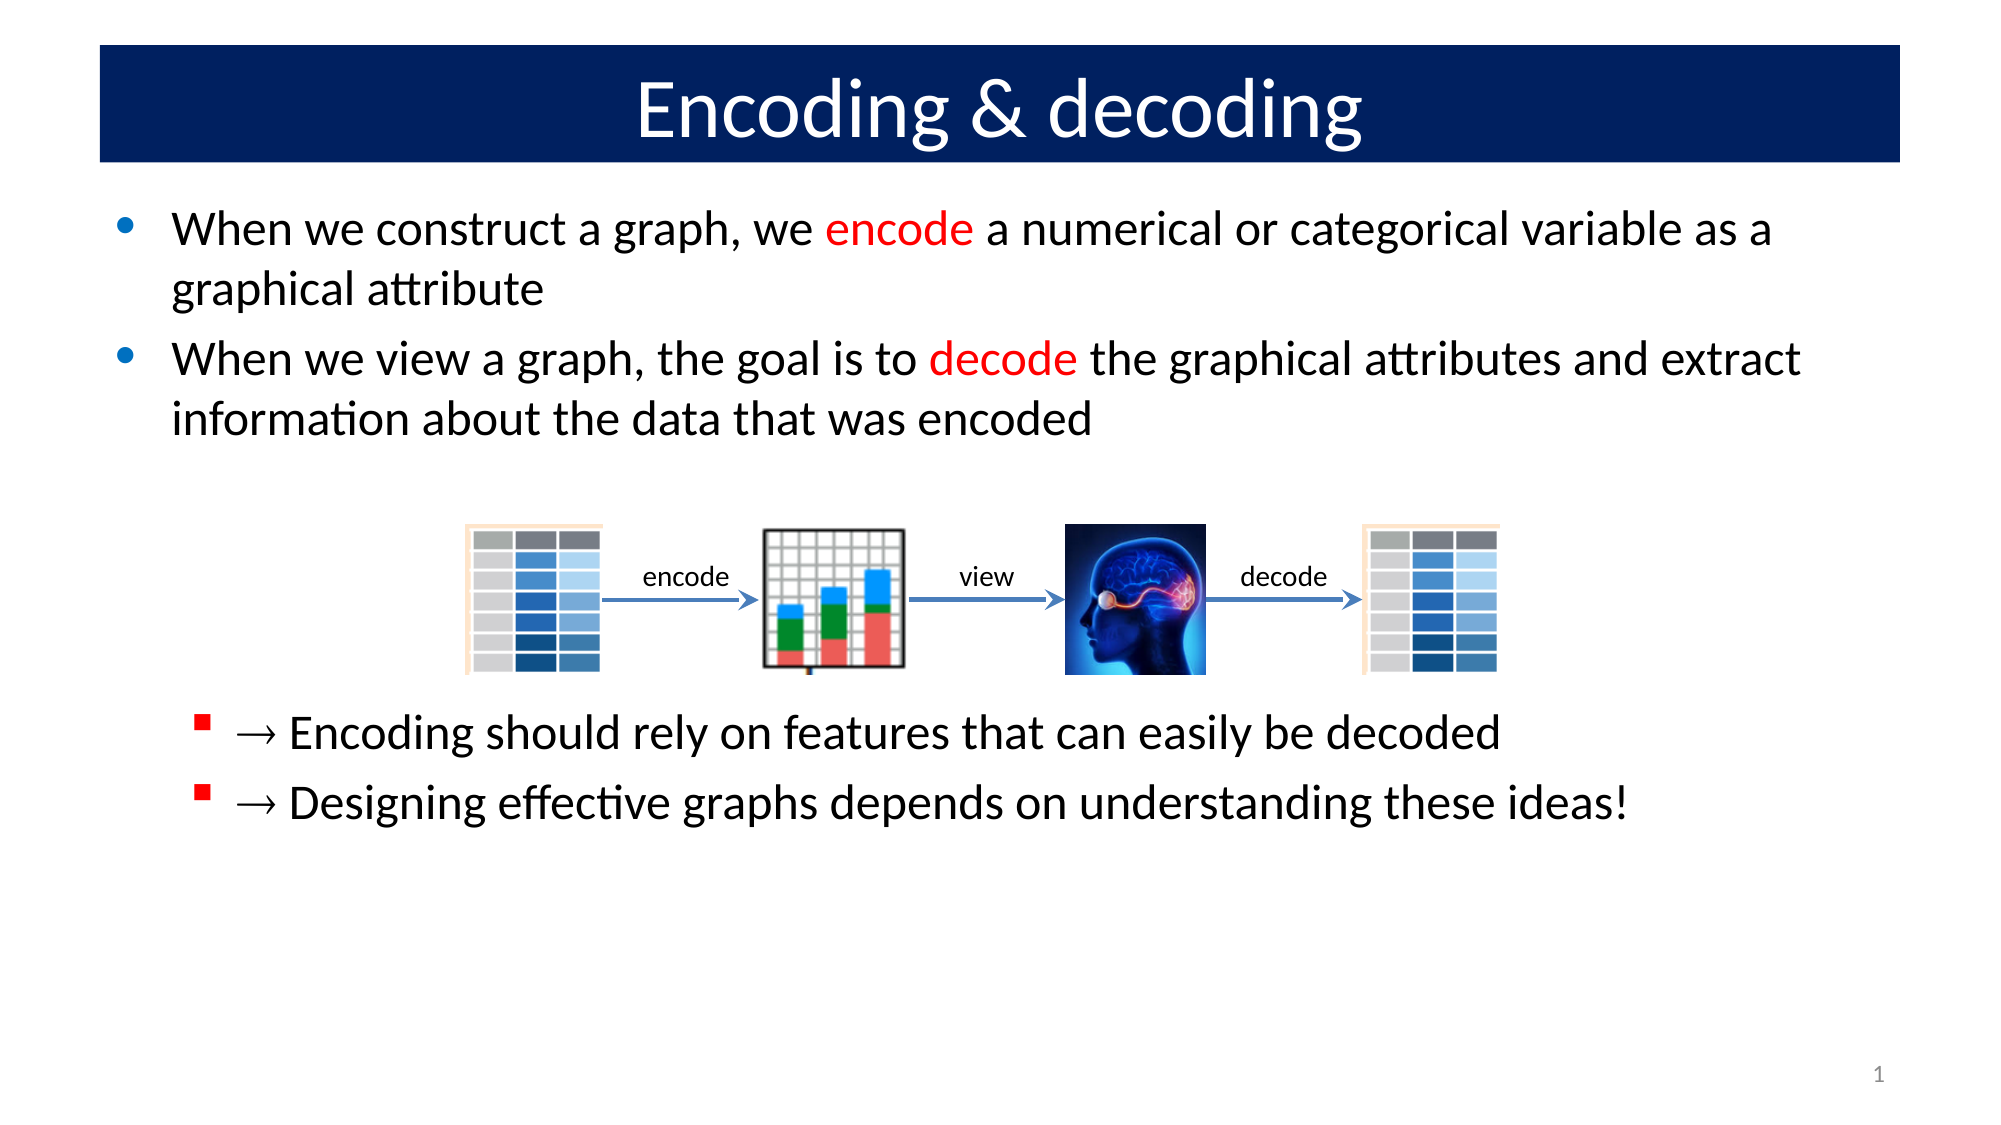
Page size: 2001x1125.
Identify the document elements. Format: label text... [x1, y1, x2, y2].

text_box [465, 524, 1500, 676]
list When we construct a graph, we encode a numerical or categorical variable as a graphical attribute When we view a graph, the goal is to decode the graphical attributes and extract information about the data that was encoded  Encoding should rely on features that can easily be decoded  Designing effective graphs depends on understanding these ideas! [99, 187, 1900, 1025]
slide_number 1 [1433, 1042, 1900, 1103]
title Encoding & decoding [99, 45, 1900, 163]
